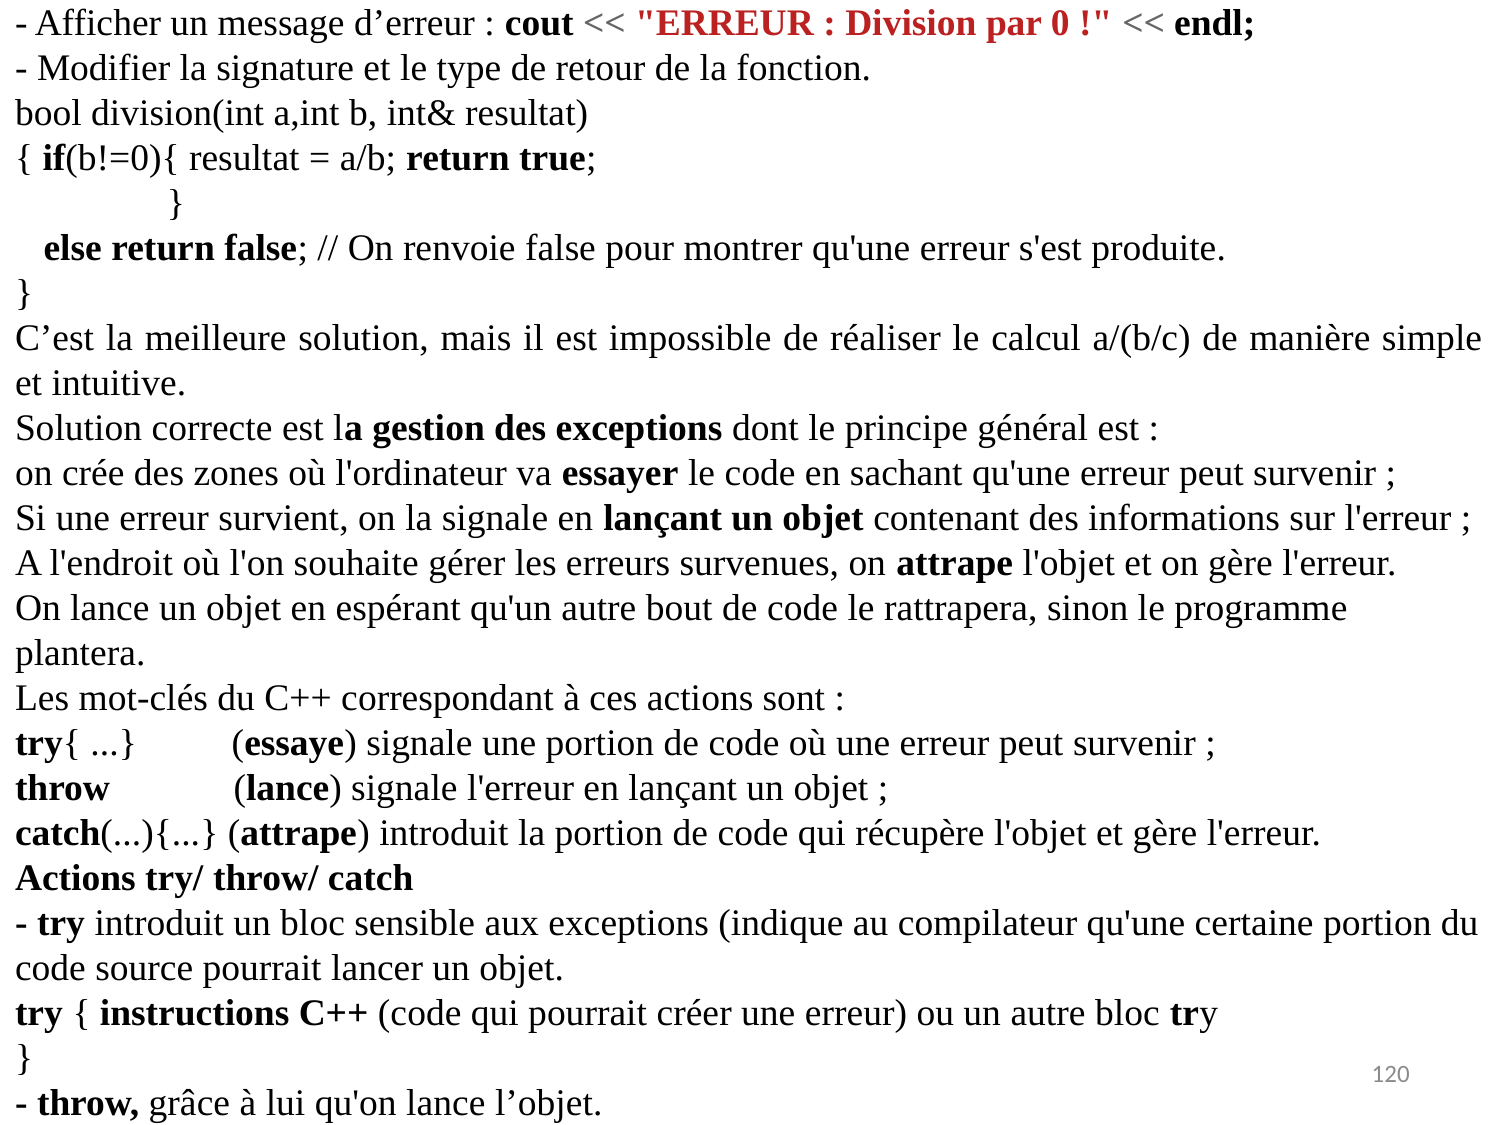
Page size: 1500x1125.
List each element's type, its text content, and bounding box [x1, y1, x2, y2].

text_box - Afficher un message d’erreur : cout << "ERREUR : Division par 0 !" << endl; - Modifier la signature et le type de retour de la fonction. bool division(int a,int b, int& resultat) { if(b!=0){ resultat = a/b; return true; } else return false; // On renvoie false pour montrer qu'une erreur s'est produite. } C’est la meilleure solution, mais il est impossible de réaliser le calcul a/(b/c) de manière simple et intuitive. Solution correcte est la gestion des exceptions dont le principe général est : on crée des zones où l'ordinateur va essayer le code en sachant qu'une erreur peut survenir ; Si une erreur survient, on la signale en lançant un objet contenant des informations sur l'erreur ; A l'endroit où l'on souhaite gérer les erreurs survenues, on attrape l'objet et on gère l'erreur. On lance un objet en espérant qu'un autre bout de code le rattrapera, sinon le programme plantera. Les mot-clés du C++ correspondant à ces actions sont : try{ ...} (essaye) signale une portion de code où une erreur peut survenir ; throw (lance) signale l'erreur en lançant un objet ; catch(...){...} (attrape) introduit la portion de code qui récupère l'objet et gère l'erreur. Actions try/ throw/ catch - try introduit un bloc sensible aux exceptions (indique au compilateur qu'une certaine portion du code source pourrait lancer un objet. try { instructions C++ (code qui pourrait créer une erreur) ou un autre bloc try } - throw, grâce à lui qu'on lance l’objet. [0, 0, 1500, 1125]
